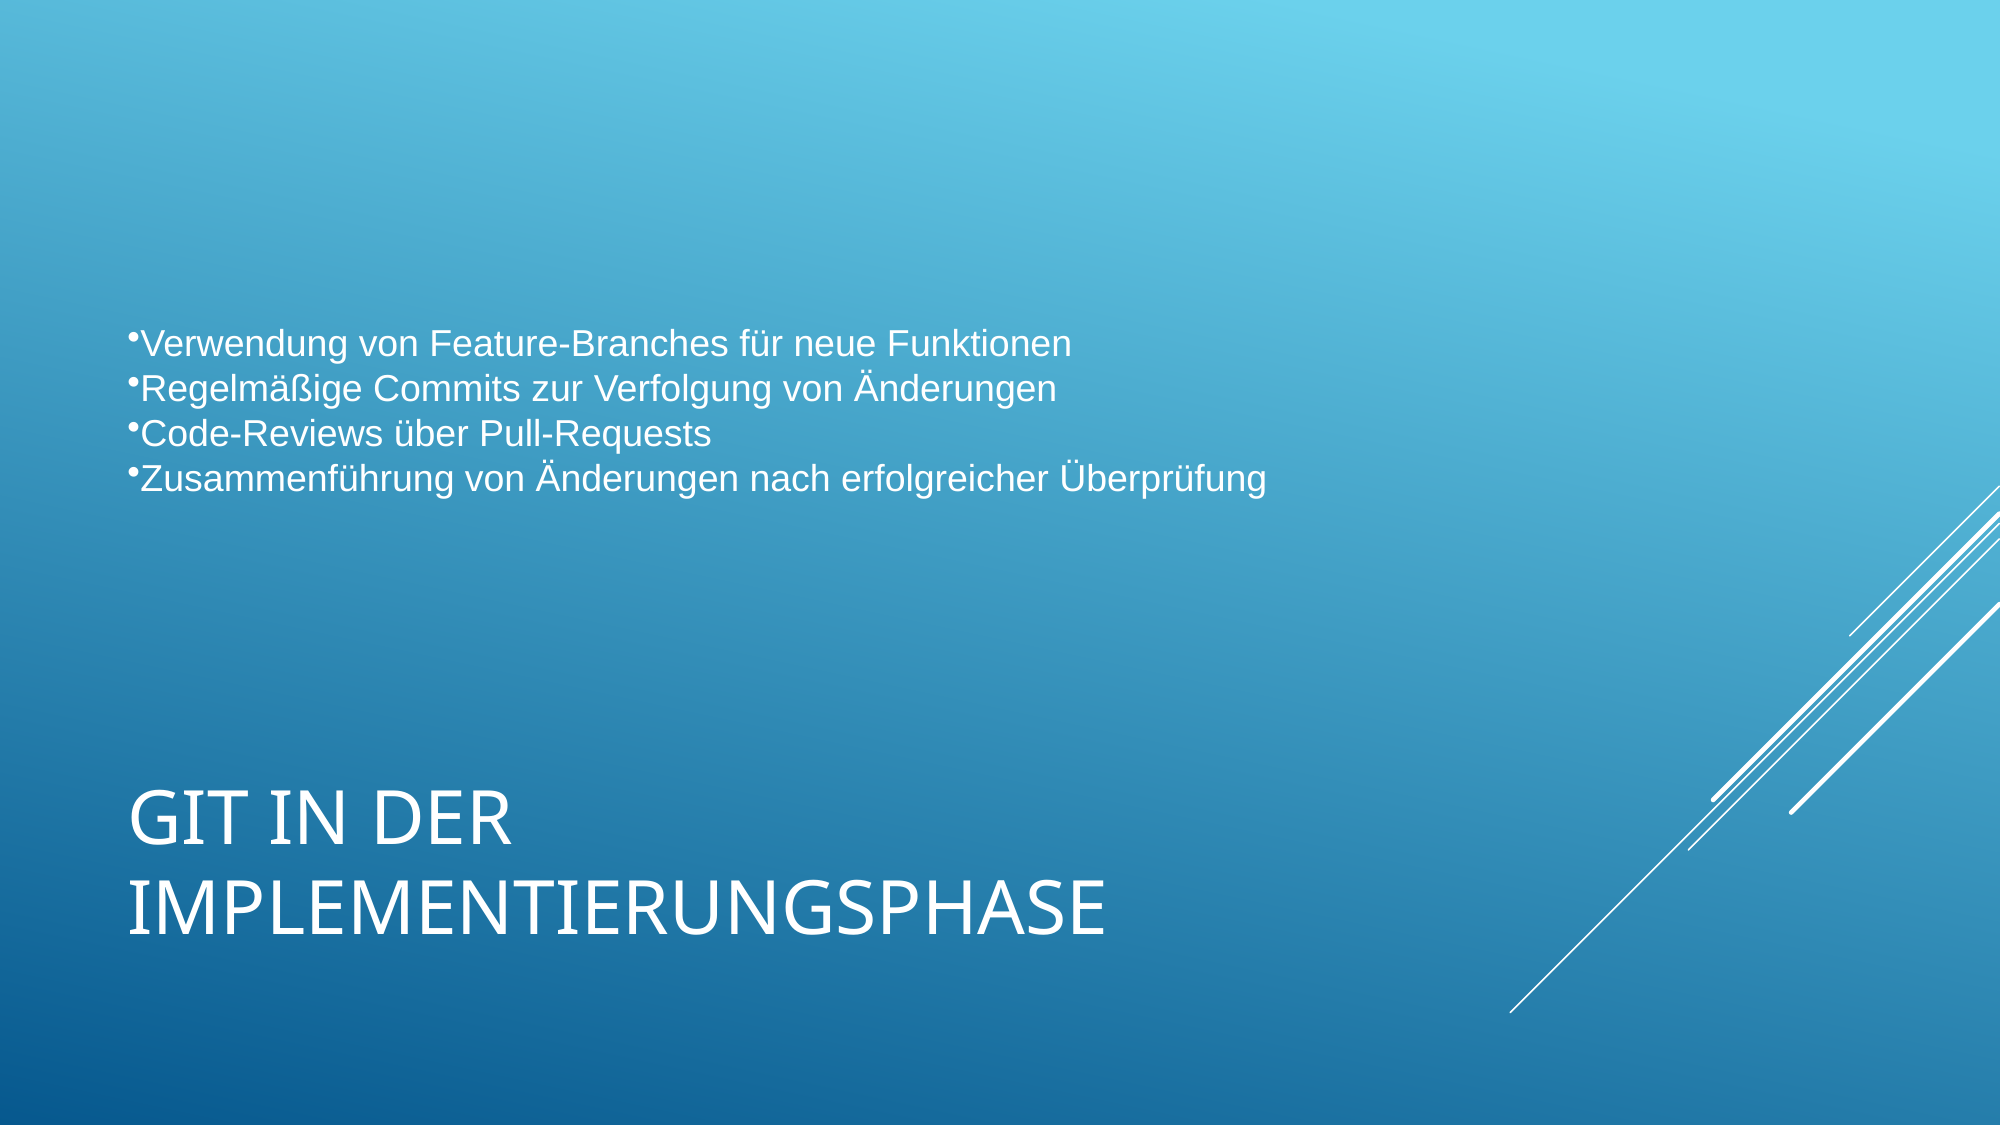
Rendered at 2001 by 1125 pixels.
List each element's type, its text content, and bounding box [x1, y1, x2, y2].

list Verwendung von Feature-Branches für neue Funktionen Regelmäßige Commits zur Verfolgung von Änderungen Code-Reviews über Pull-Requests Zusammenführung von Änderungen nach erfolgreicher Überprüfung [112, 82, 1307, 736]
title Git in der Implementierungsphase [112, 736, 1513, 984]
